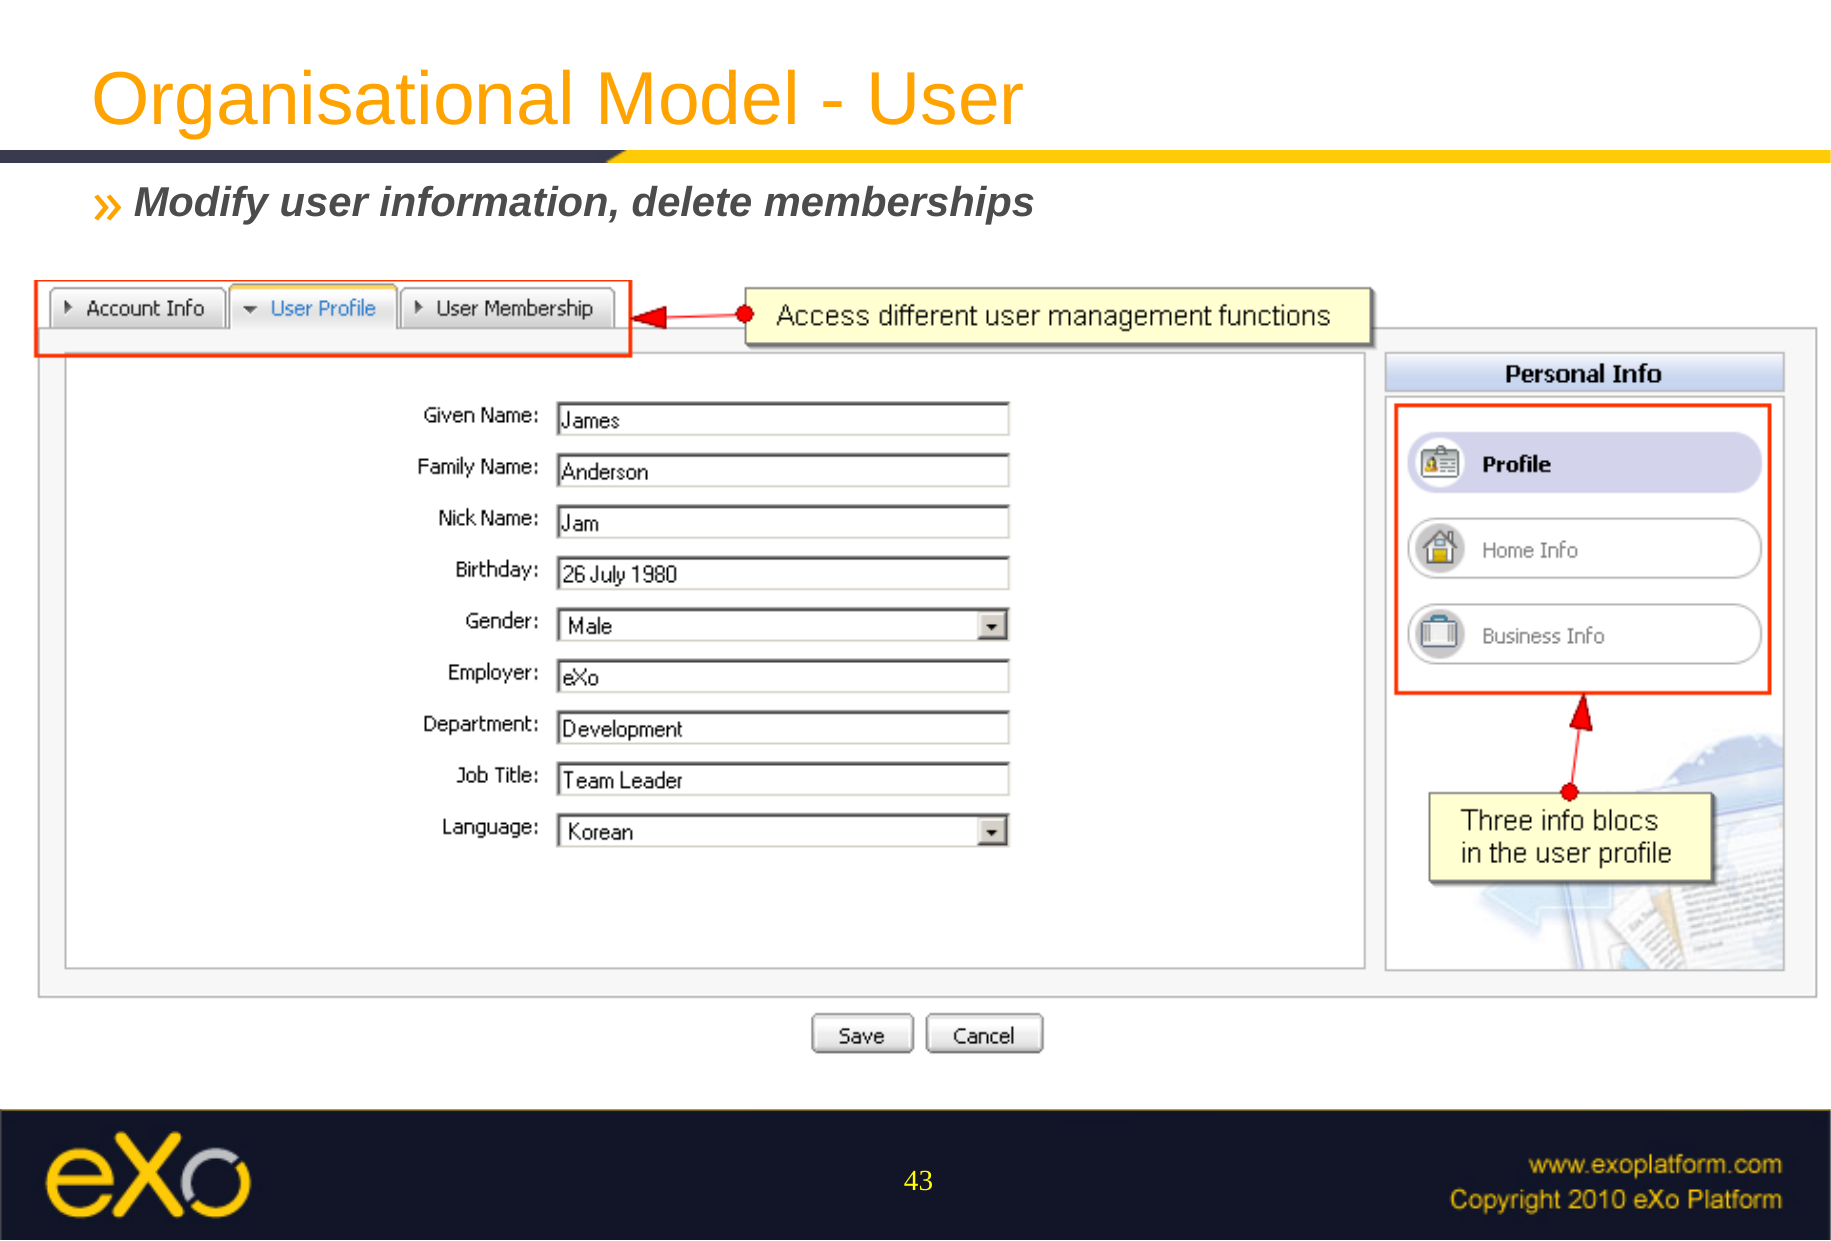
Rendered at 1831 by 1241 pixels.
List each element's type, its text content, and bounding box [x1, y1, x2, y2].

picture [25, 279, 1831, 1065]
text_box Organisational Model - User [91, 49, 1739, 151]
picture [0, 1109, 1831, 1240]
picture [0, 150, 1831, 163]
text_box Modify user information, delete memberships [91, 174, 1739, 277]
